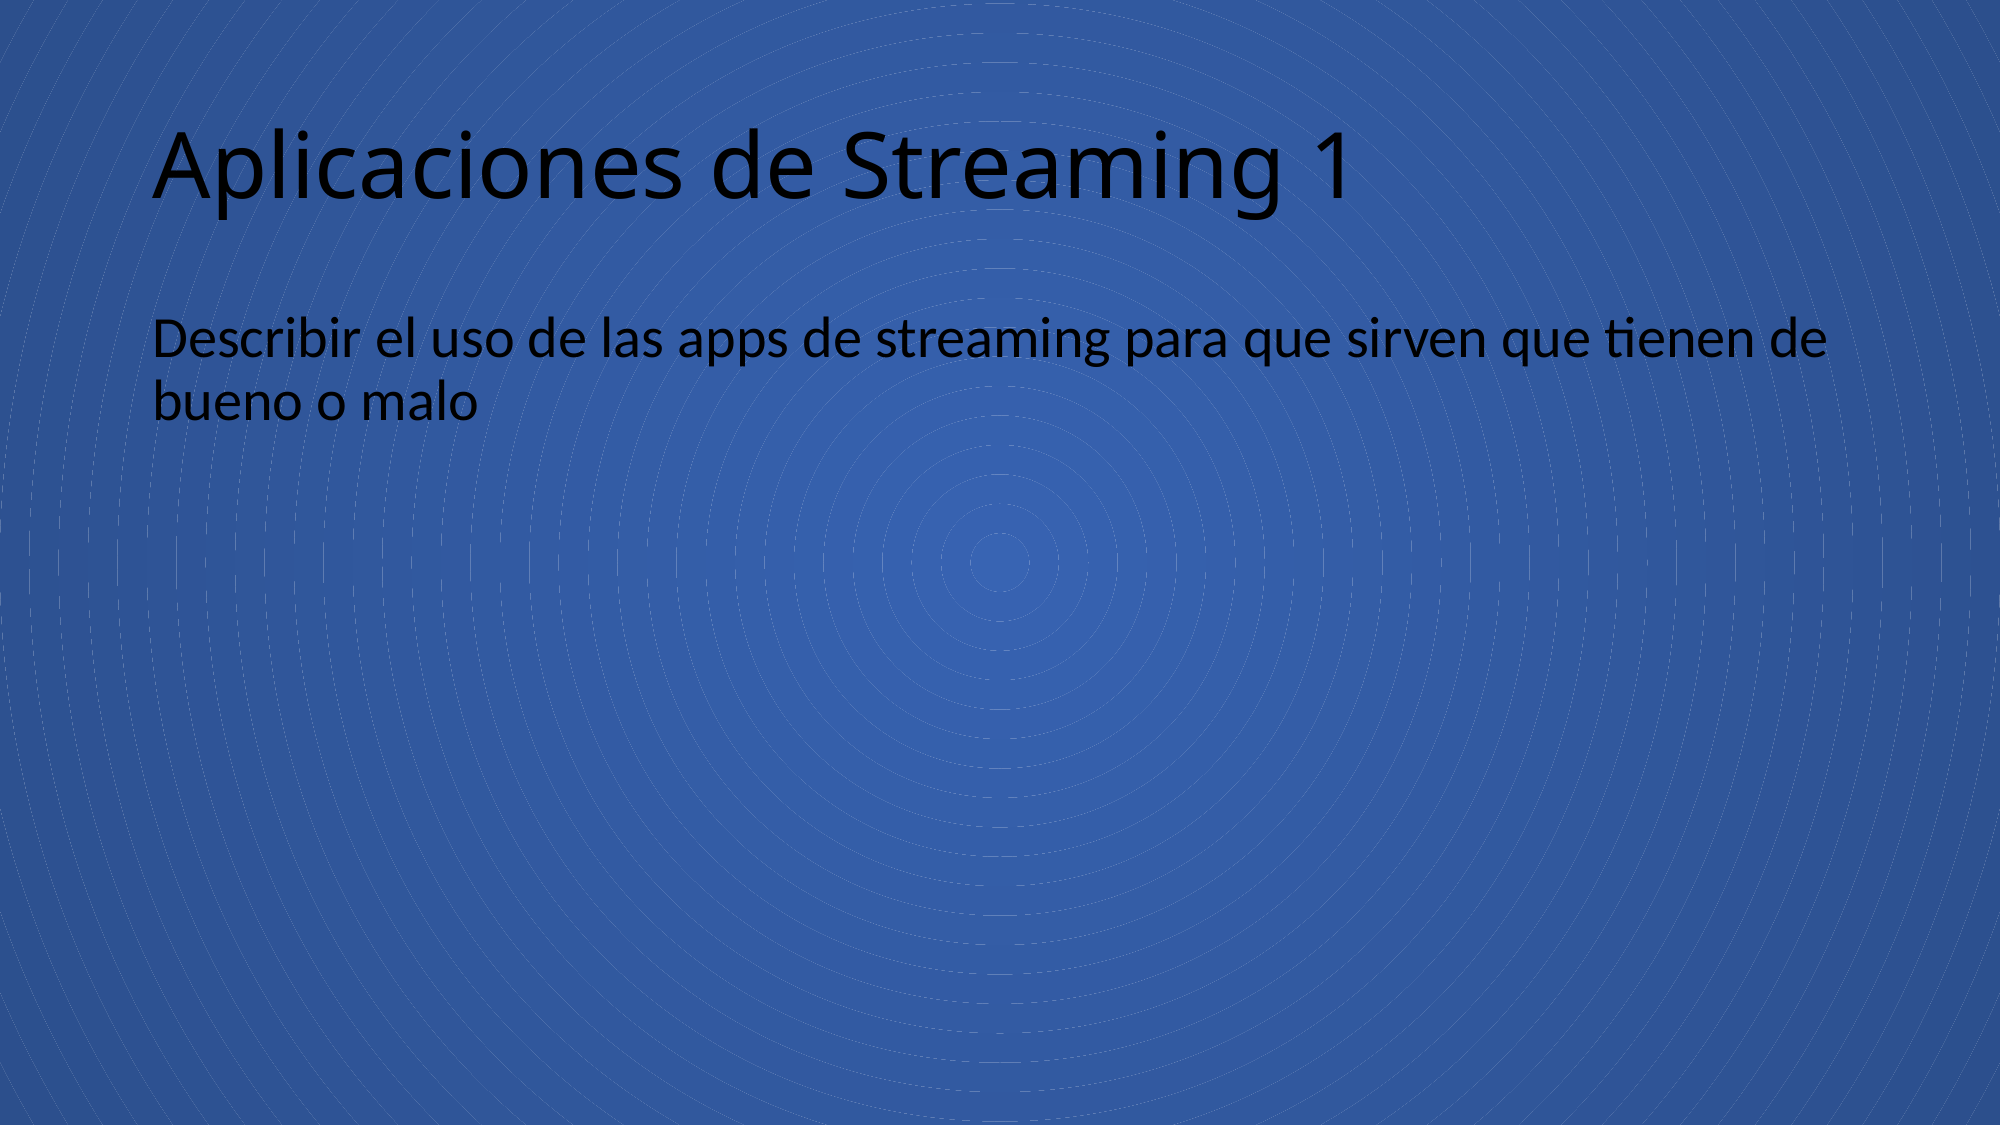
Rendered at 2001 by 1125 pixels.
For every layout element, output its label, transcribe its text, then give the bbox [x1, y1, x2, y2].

list Describir el uso de las apps de streaming para que sirven que tienen de bueno o malo [137, 299, 1863, 1014]
title Aplicaciones de Streaming 1 [137, 59, 1863, 278]
